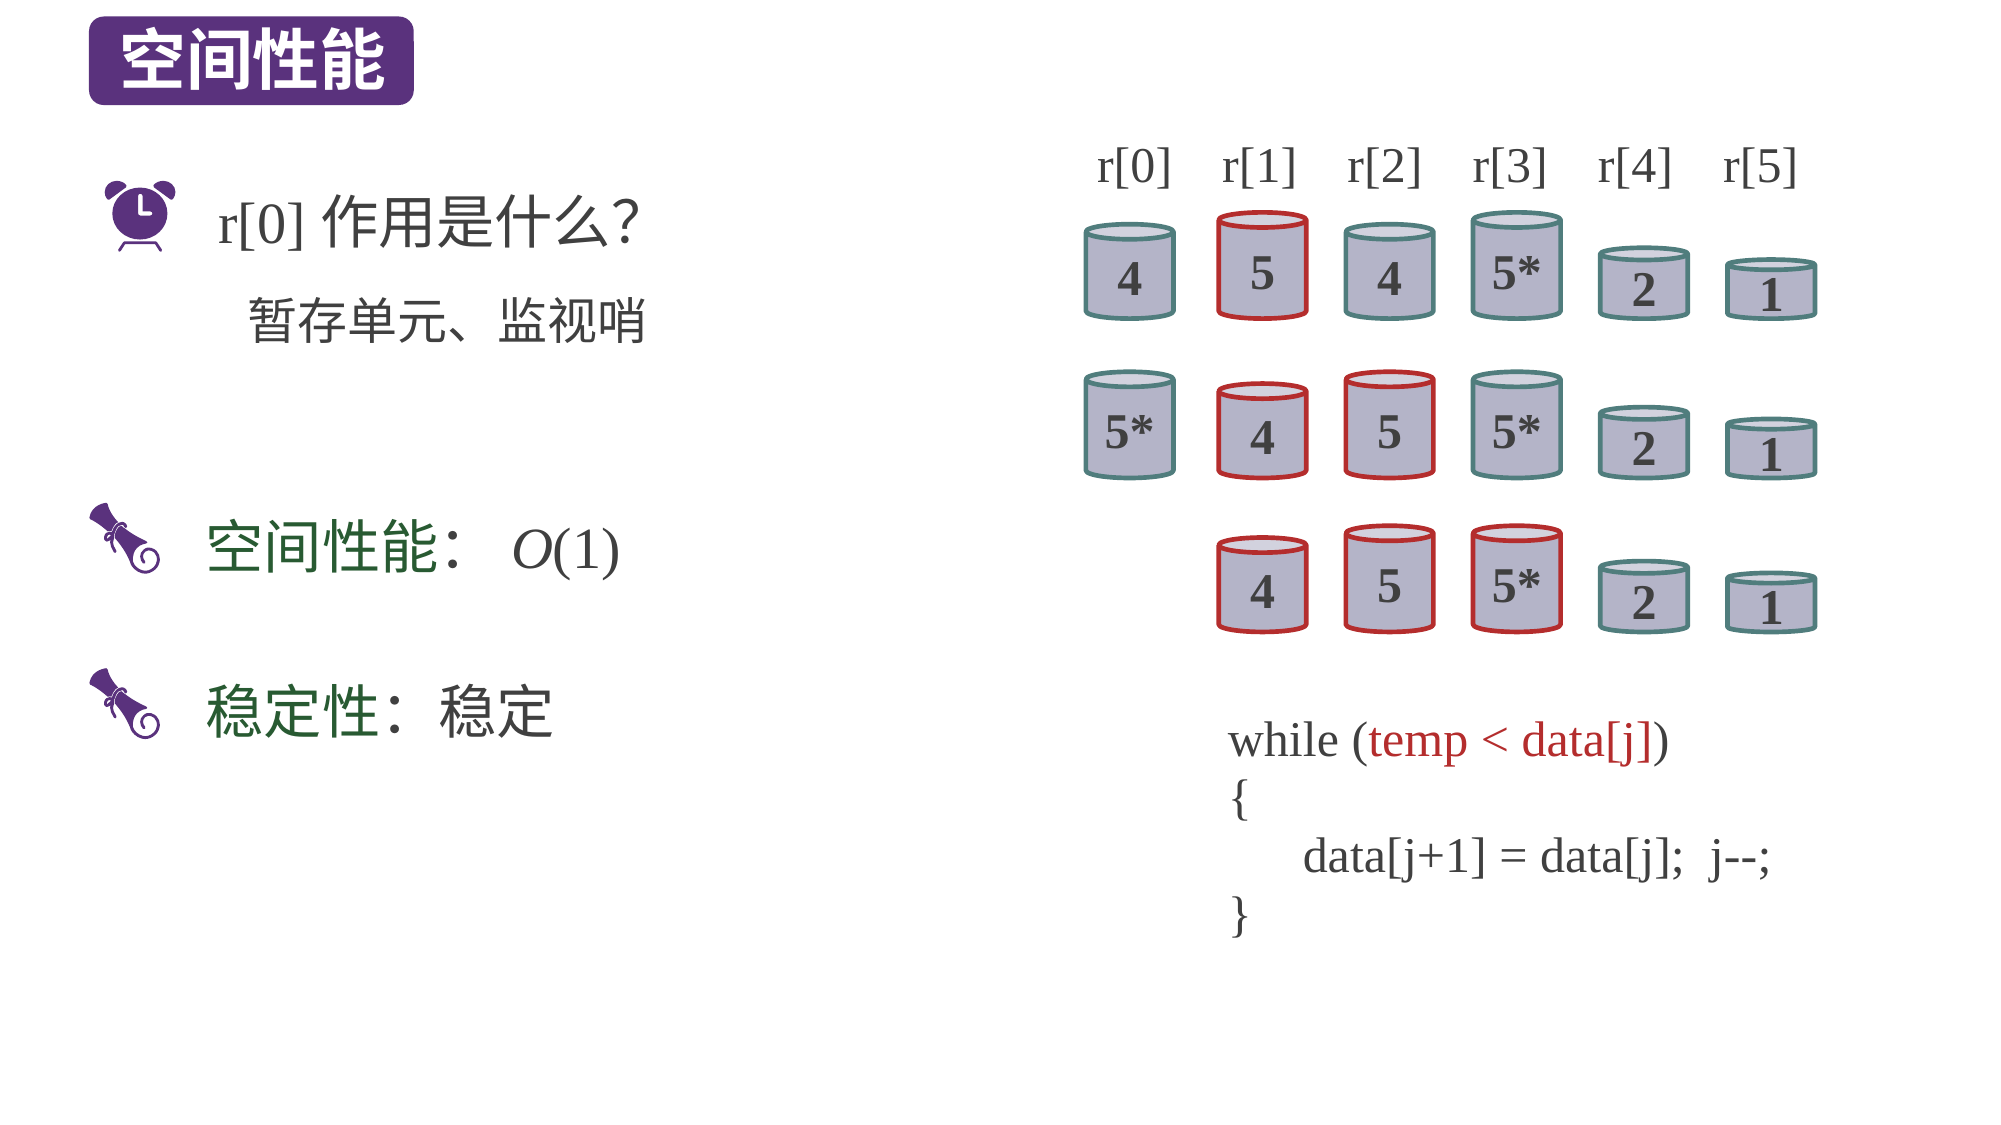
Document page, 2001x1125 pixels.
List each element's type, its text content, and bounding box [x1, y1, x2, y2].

text_box 5* [1473, 212, 1561, 319]
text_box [104, 156, 827, 264]
text_box 28 [1219, 212, 1306, 227]
text_box 24 [1727, 418, 1815, 429]
text_box 10 [1473, 212, 1560, 227]
text_box 5* [1085, 371, 1174, 478]
text_box 2 [1600, 407, 1688, 479]
text_box r[0] r[1] r[2] r[3] r[4] r[5] [1069, 107, 1899, 200]
text_box [87, 15, 405, 107]
text_box 2 [1600, 247, 1688, 319]
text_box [88, 646, 802, 754]
text_box 32 [1086, 371, 1174, 386]
text_box 20 [1600, 407, 1688, 419]
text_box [88, 481, 802, 589]
text_box while (temp < data[j]) { data[j+1] = data[j]; j--; } [1213, 700, 1843, 949]
text_box 08 [1601, 247, 1687, 260]
text_box 12 [1086, 224, 1173, 239]
text_box 4 [1218, 383, 1307, 478]
text_box 20 [1346, 371, 1434, 386]
text_box 5 [1218, 212, 1307, 319]
text_box 空间性能 [104, 10, 420, 105]
text_box 4 [1085, 224, 1174, 319]
text_box 24 [1218, 383, 1307, 398]
text_box 5 [1345, 371, 1434, 478]
text_box 1 [1727, 418, 1815, 479]
text_box 暂存单元、监视哨 [209, 264, 693, 357]
text_box 5* [1473, 371, 1561, 478]
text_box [1218, 525, 1816, 632]
text_box 16 [1729, 259, 1815, 269]
text_box 24* [1346, 224, 1433, 239]
text_box 30 [1473, 371, 1561, 386]
text_box 1 [1727, 259, 1815, 319]
text_box 4 [1345, 224, 1434, 319]
